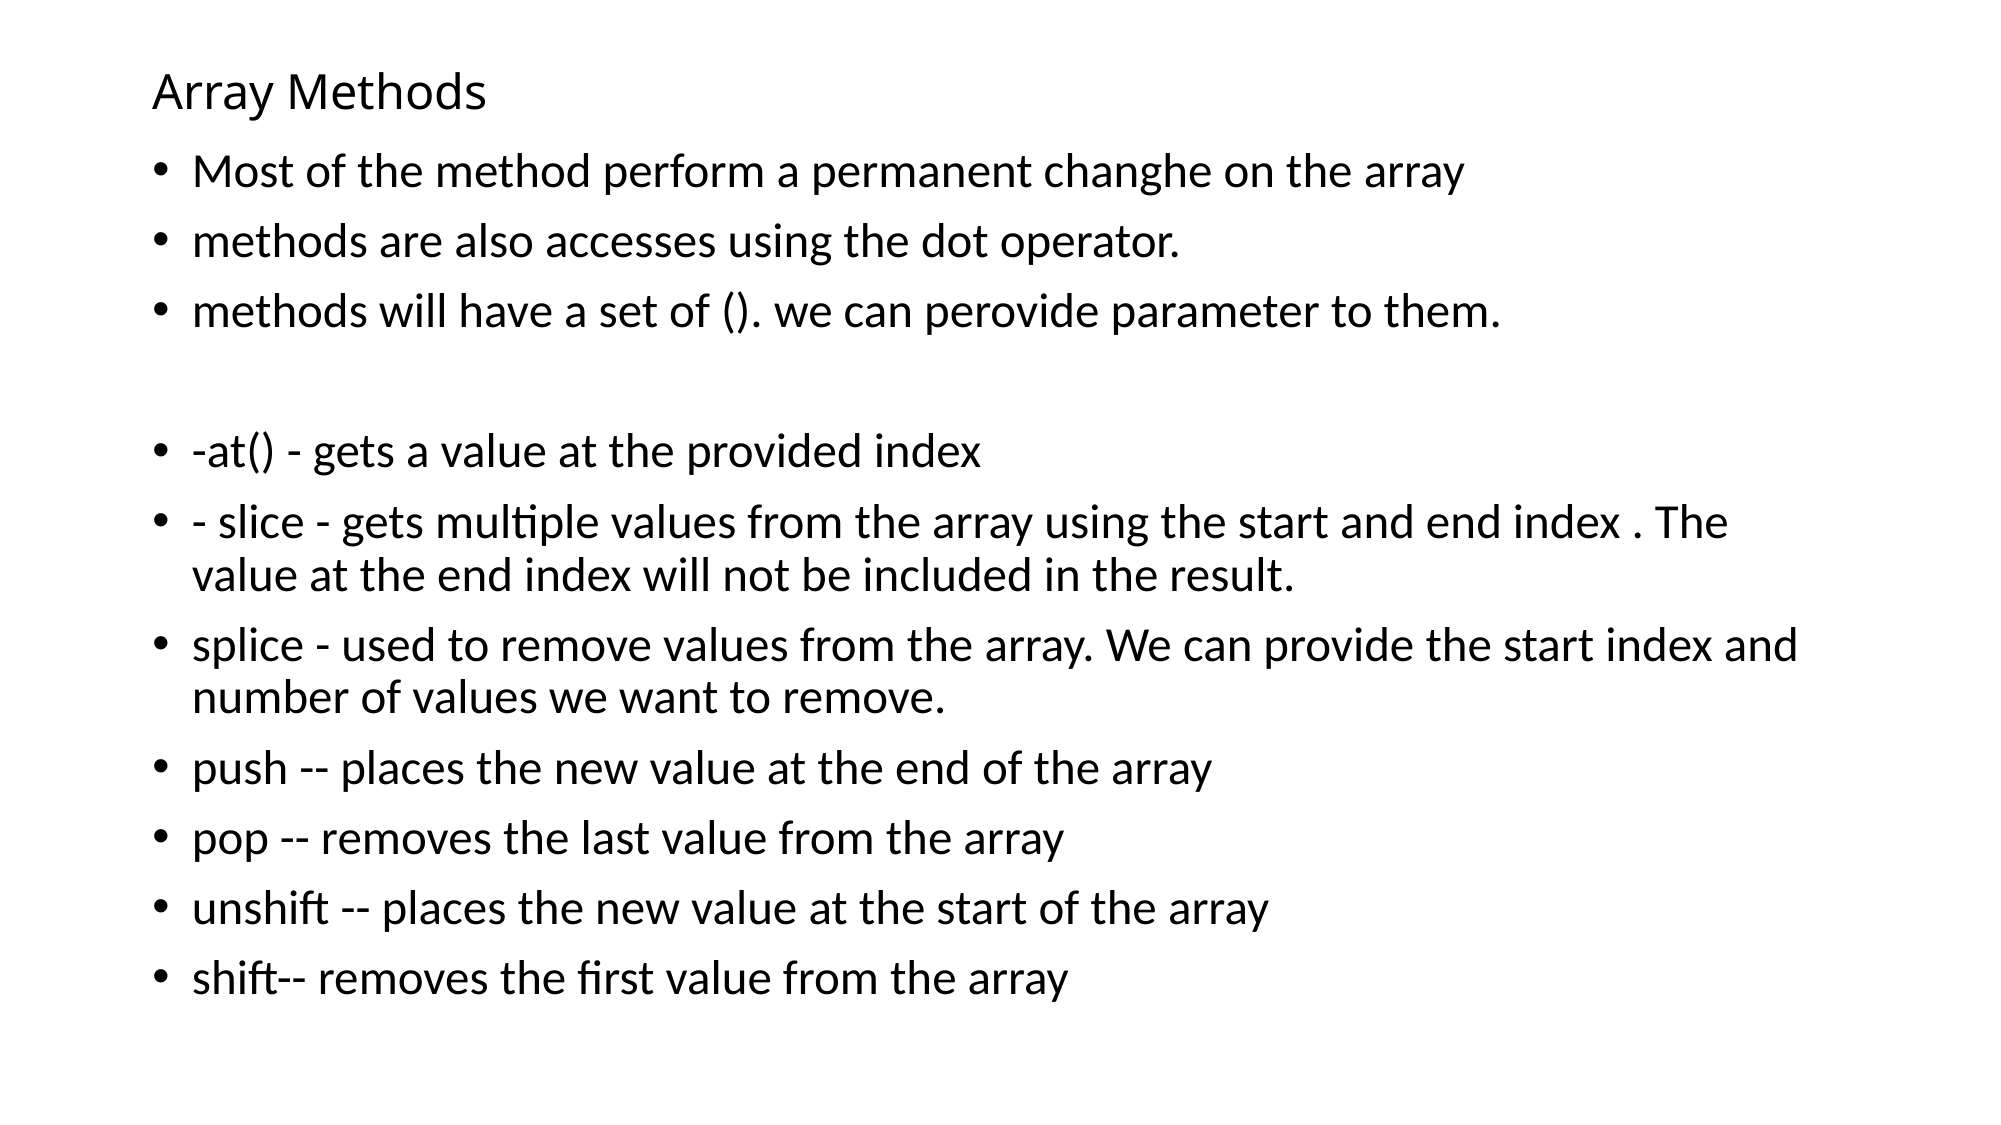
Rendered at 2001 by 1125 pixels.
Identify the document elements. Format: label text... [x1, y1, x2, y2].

title Array Methods [137, 59, 1863, 128]
list Most of the method perform a permanent changhe on the array methods are also accesses using the dot operator. methods will have a set of (). we can perovide parameter to them. -at() - gets a value at the provided index - slice - gets multiple values from the array using the start and end index . The value at the end index will not be included in the result. splice - used to remove values from the array. We can provide the start index and number of values we want to remove. push -- places the new value at the end of the array pop -- removes the last value from the array unshift -- places the new value at the start of the array shift-- removes the first value from the array [137, 137, 1863, 1014]
